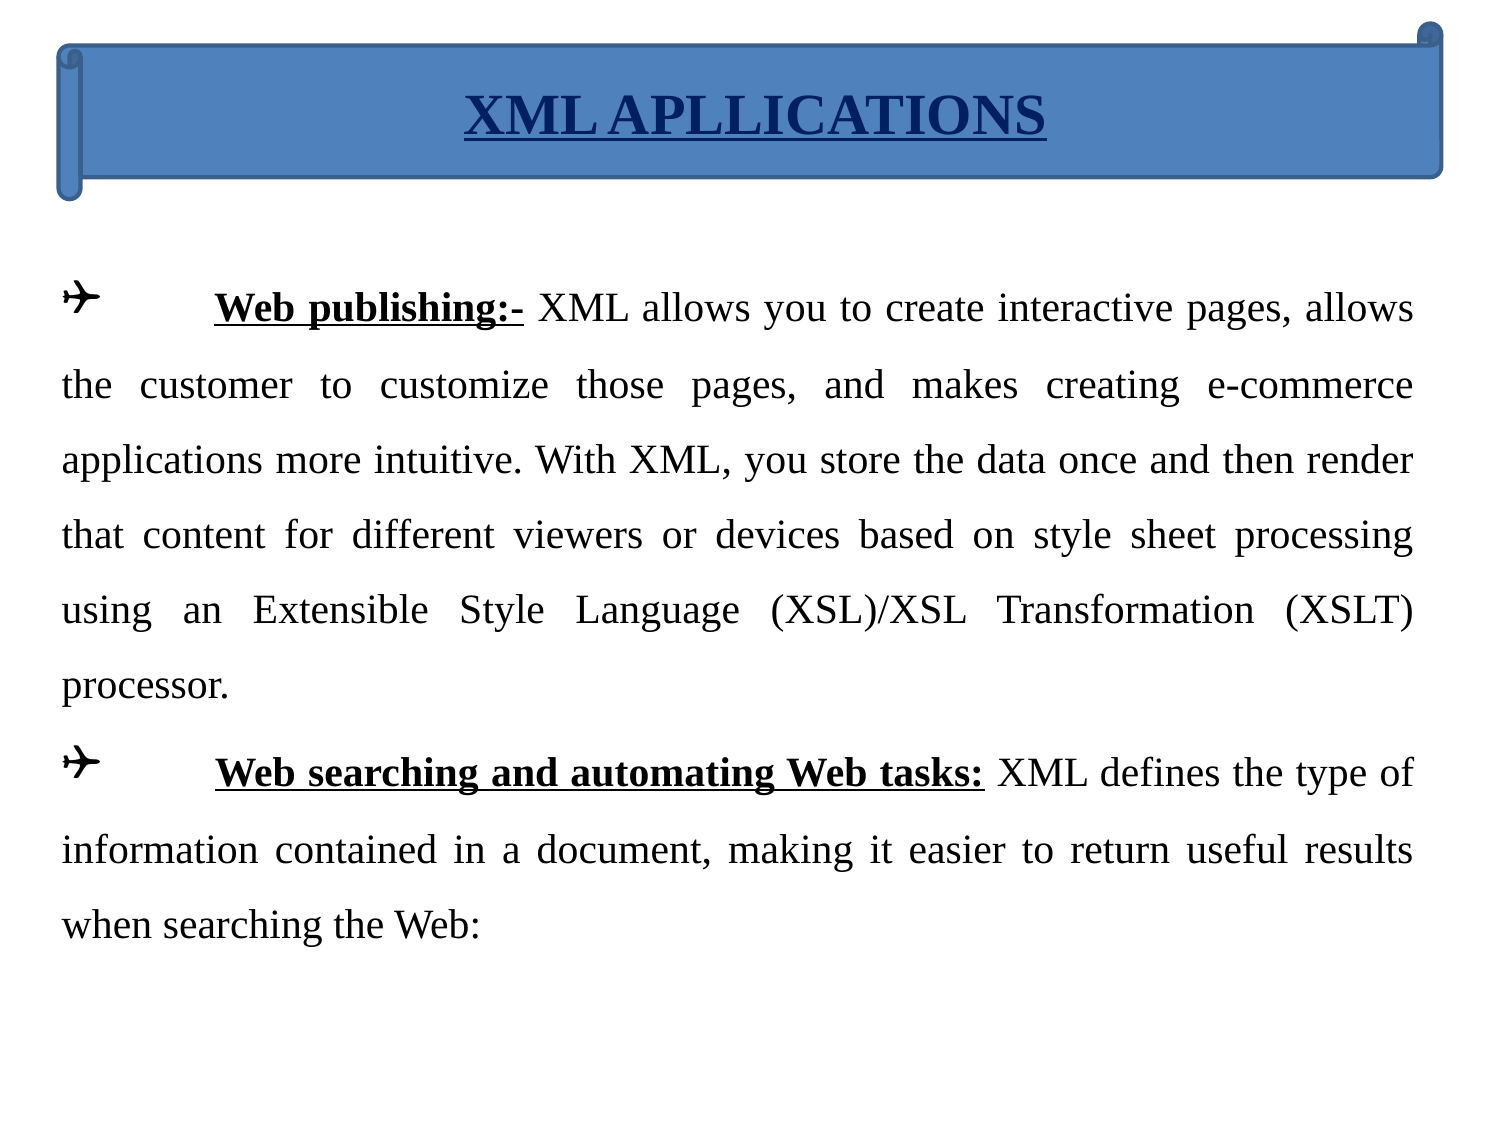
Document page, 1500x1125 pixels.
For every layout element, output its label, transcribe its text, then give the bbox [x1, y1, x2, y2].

text_box XML APLLICATIONS [56, 21, 1444, 202]
text_box Web publishing:- XML allows you to create interactive pages, allows the customer to customize those pages, and makes creating e-commerce applications more intuitive. With XML, you store the data once and then render that content for different viewers or devices based on style sheet processing using an Extensible Style Language (XSL)/XSL Transformation (XSLT) processor. Web searching and automating Web tasks: XML defines the type of information contained in a document, making it easier to return useful results when searching the Web: [46, 234, 1430, 1015]
